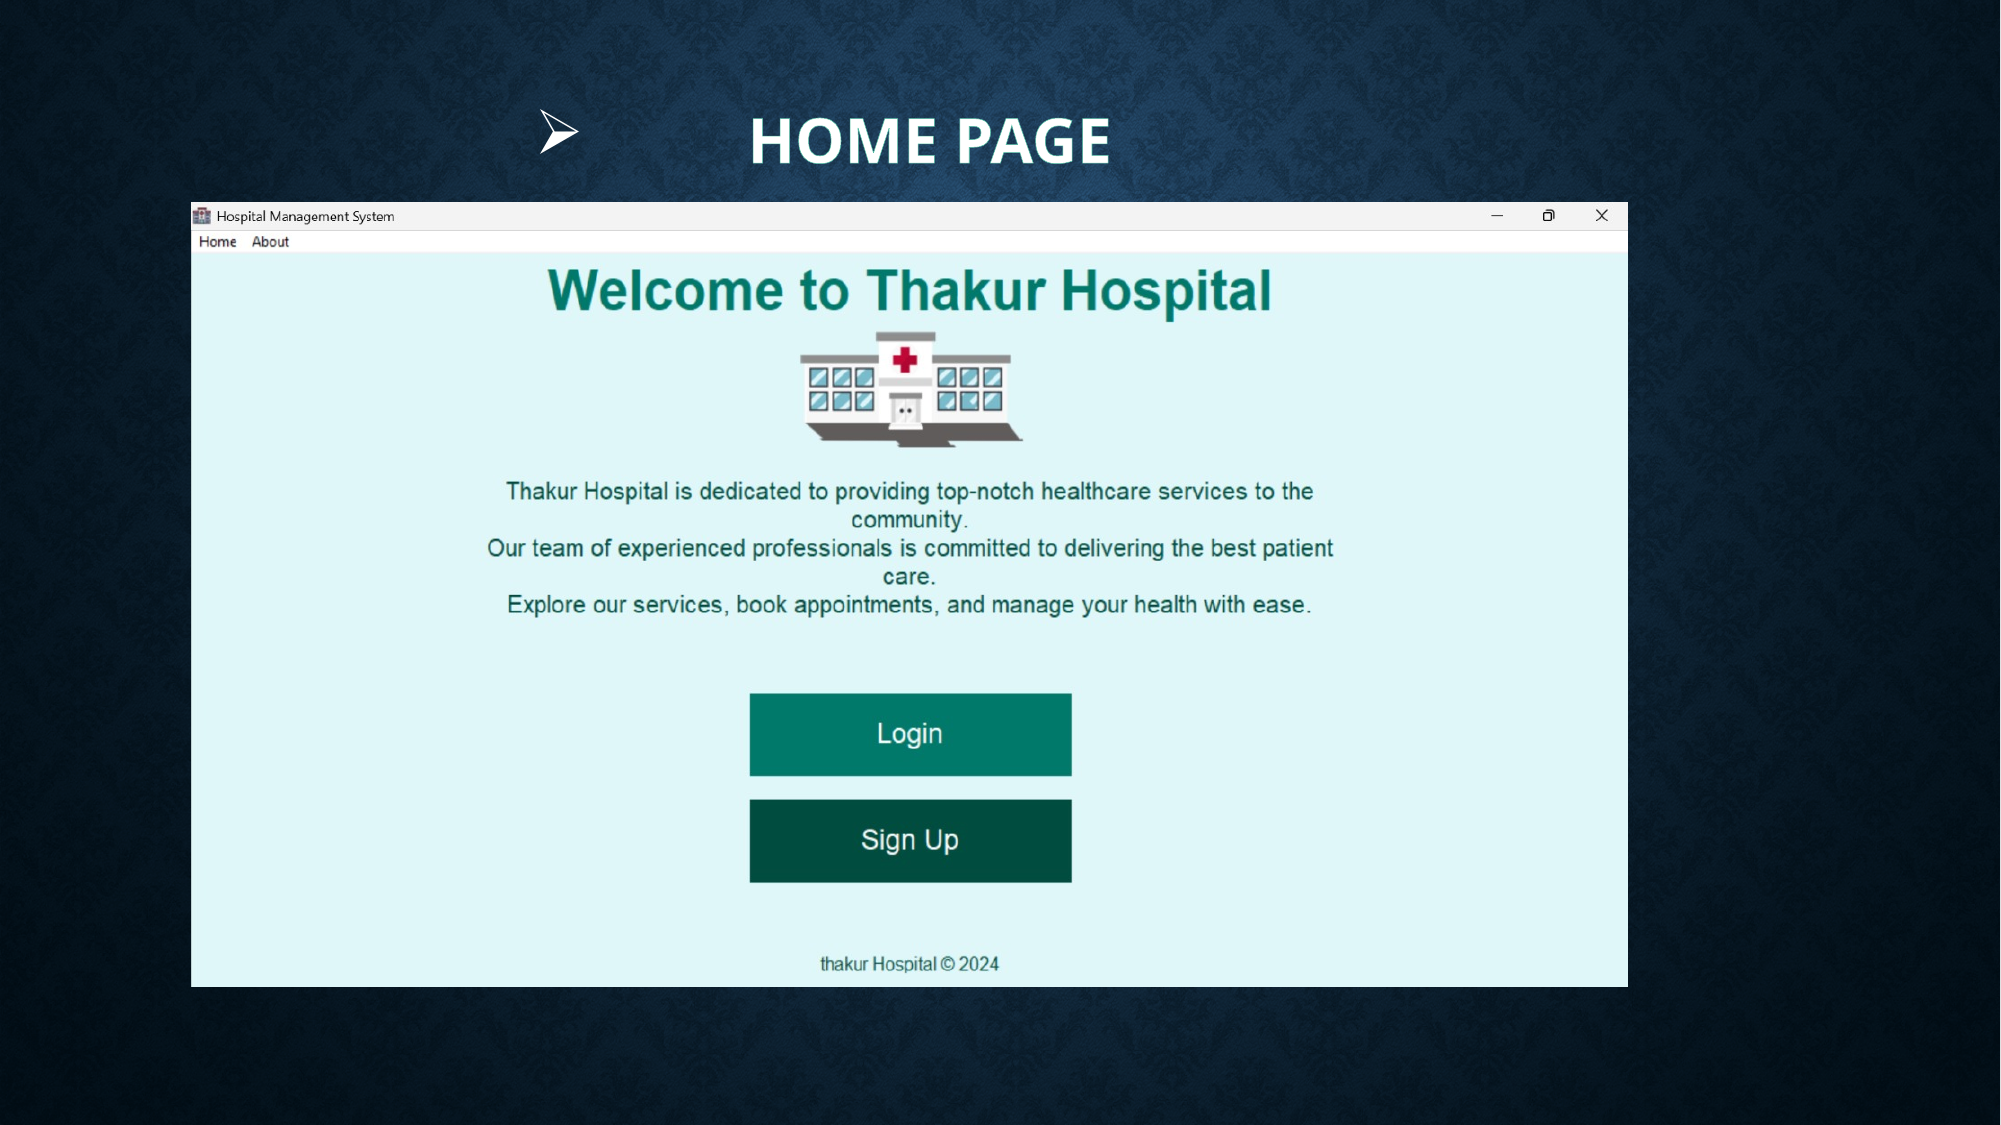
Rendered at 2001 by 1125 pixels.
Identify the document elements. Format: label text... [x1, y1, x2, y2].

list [191, 201, 1628, 987]
title HOME PAGE [0, 101, 1790, 185]
